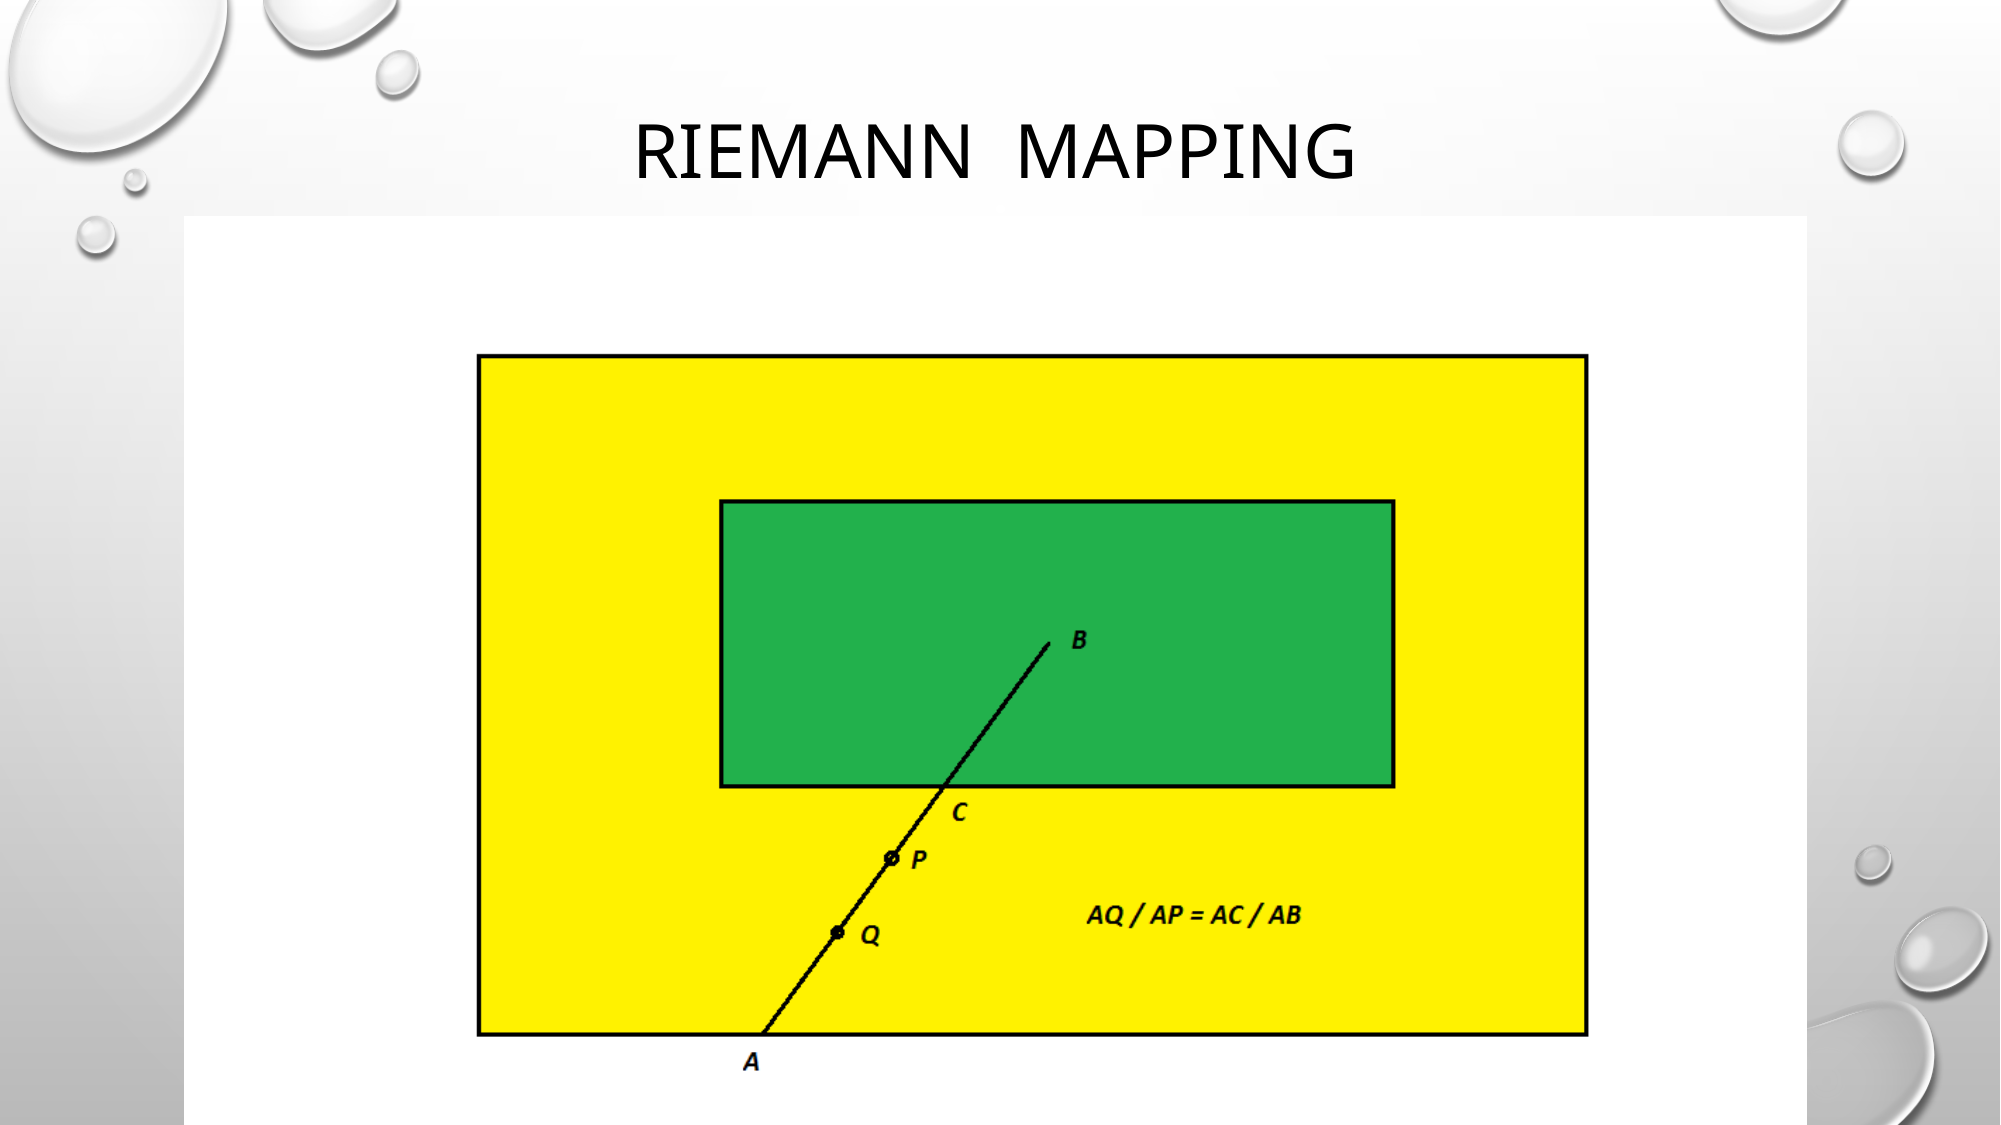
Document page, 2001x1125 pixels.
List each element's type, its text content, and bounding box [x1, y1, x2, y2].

picture [0, 0, 2000, 1125]
title Riemann mapping [145, 23, 1846, 286]
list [183, 216, 1808, 1125]
